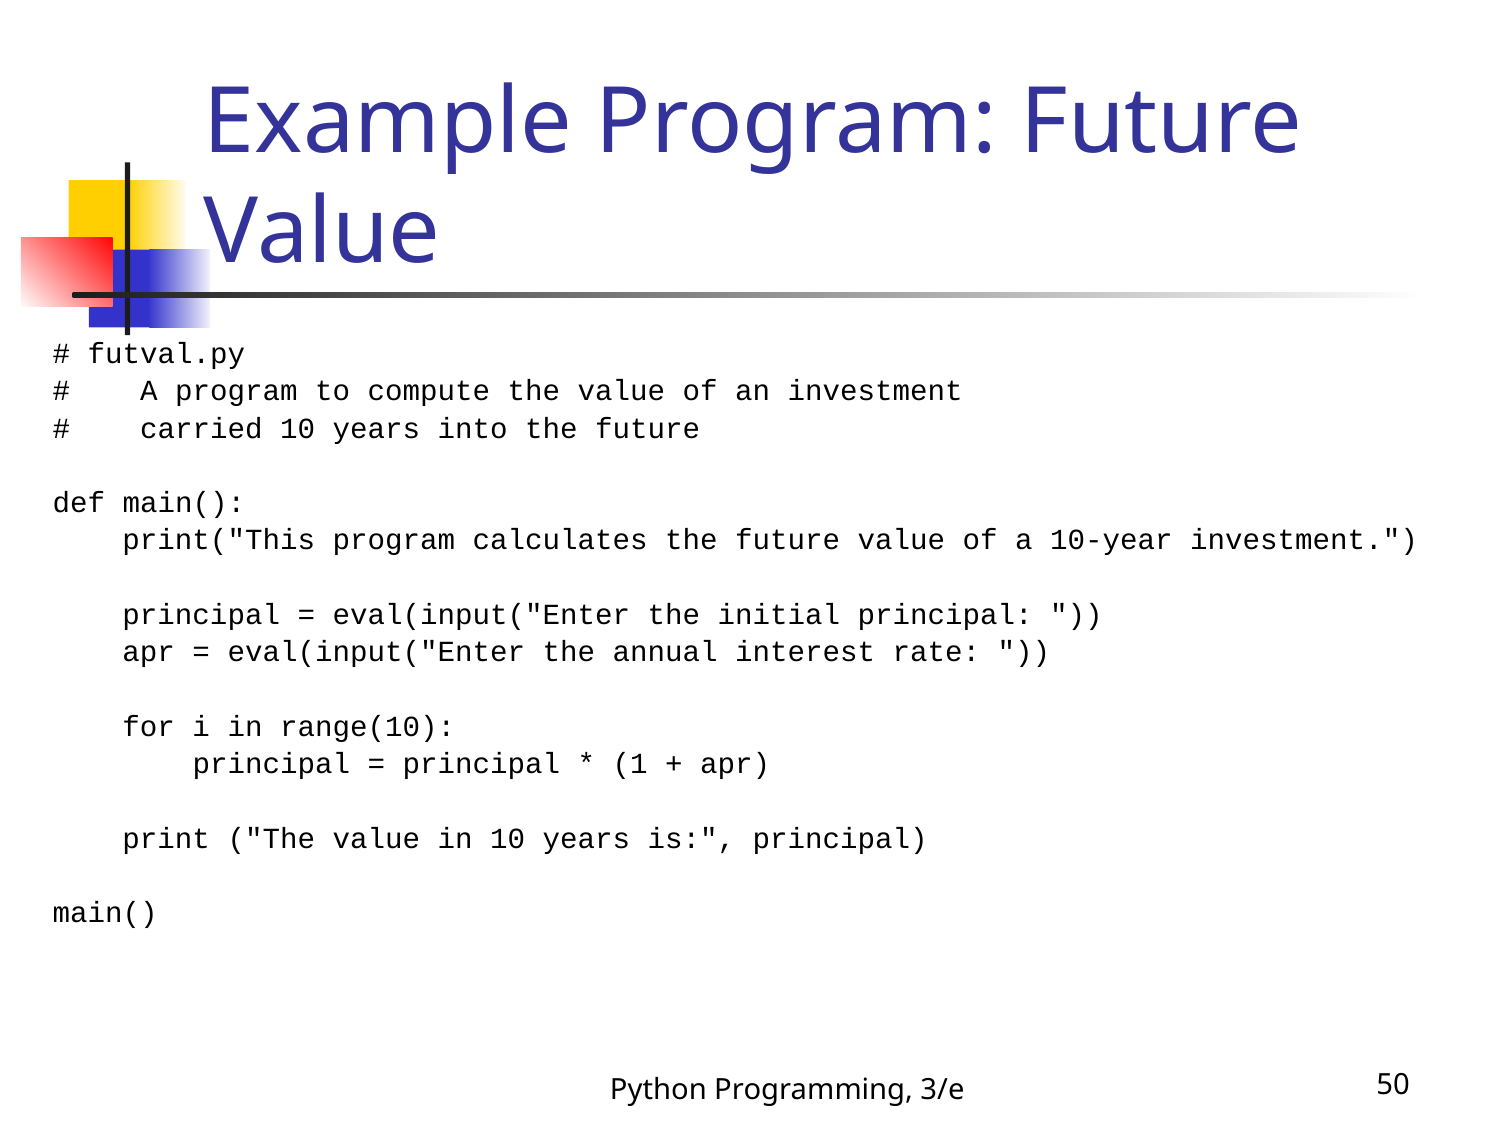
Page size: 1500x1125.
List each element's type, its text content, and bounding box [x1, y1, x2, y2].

footer Python Programming, 3/e [549, 1037, 1026, 1113]
slide_number 50 [1112, 1037, 1426, 1113]
list # futval.py # A program to compute the value of an investment # carried 10 years into the future def main(): print("This program calculates the future value of a 10-year investment.") principal = eval(input("Enter the initial principal: ")) apr = eval(input("Enter the annual interest rate: ")) for i in range(10): principal = principal * (1 + apr) print ("The value in 10 years is:", principal) main() [37, 331, 1469, 1006]
title Example Program: Future Value [188, 101, 1468, 289]
